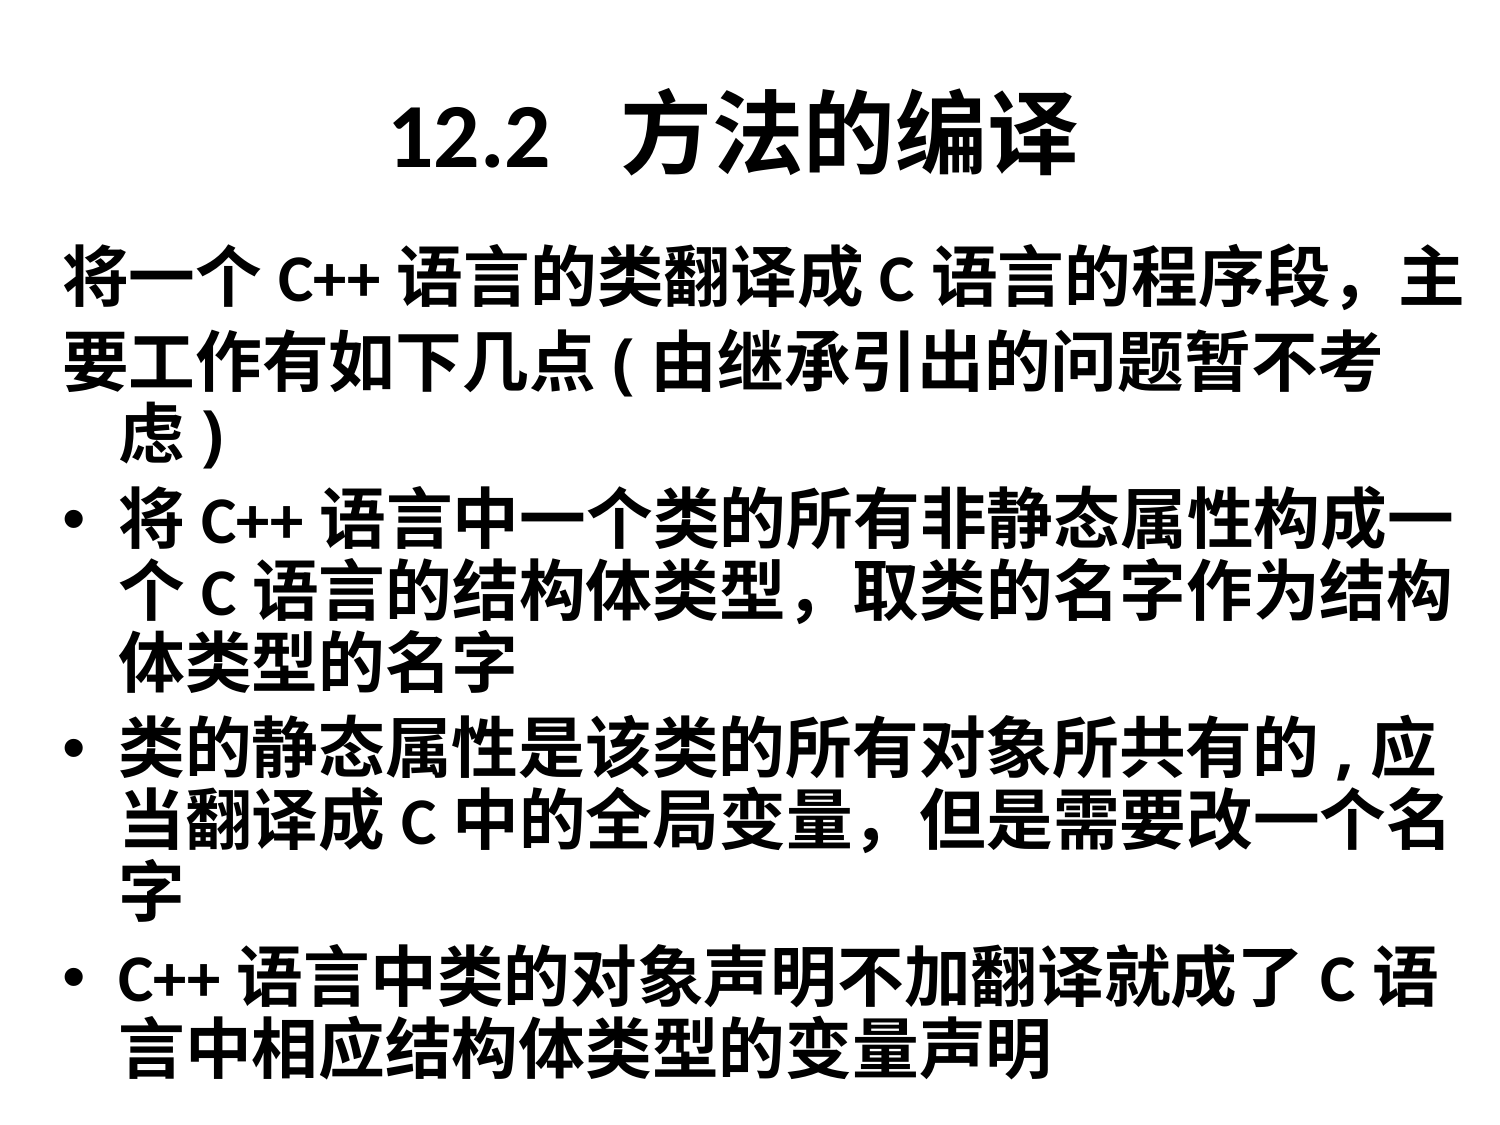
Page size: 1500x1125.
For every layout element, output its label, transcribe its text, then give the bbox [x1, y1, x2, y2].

title 12.2 方法的编译 [50, 37, 1438, 225]
list 将一个C++语言的类翻译成C语言的程序段，主 要工作有如下几点(由继承引出的问题暂不考虑) 将C++语言中一个类的所有非静态属性构成一个C语言的结构体类型，取类的名字作为结构体类型的名字 类的静态属性是该类的所有对象所共有的,应当翻译成C中的全局变量，但是需要改一个名字 C++语言中类的对象声明不加翻译就成了C语言中相应结构体类型的变量声明 [47, 235, 1488, 1098]
